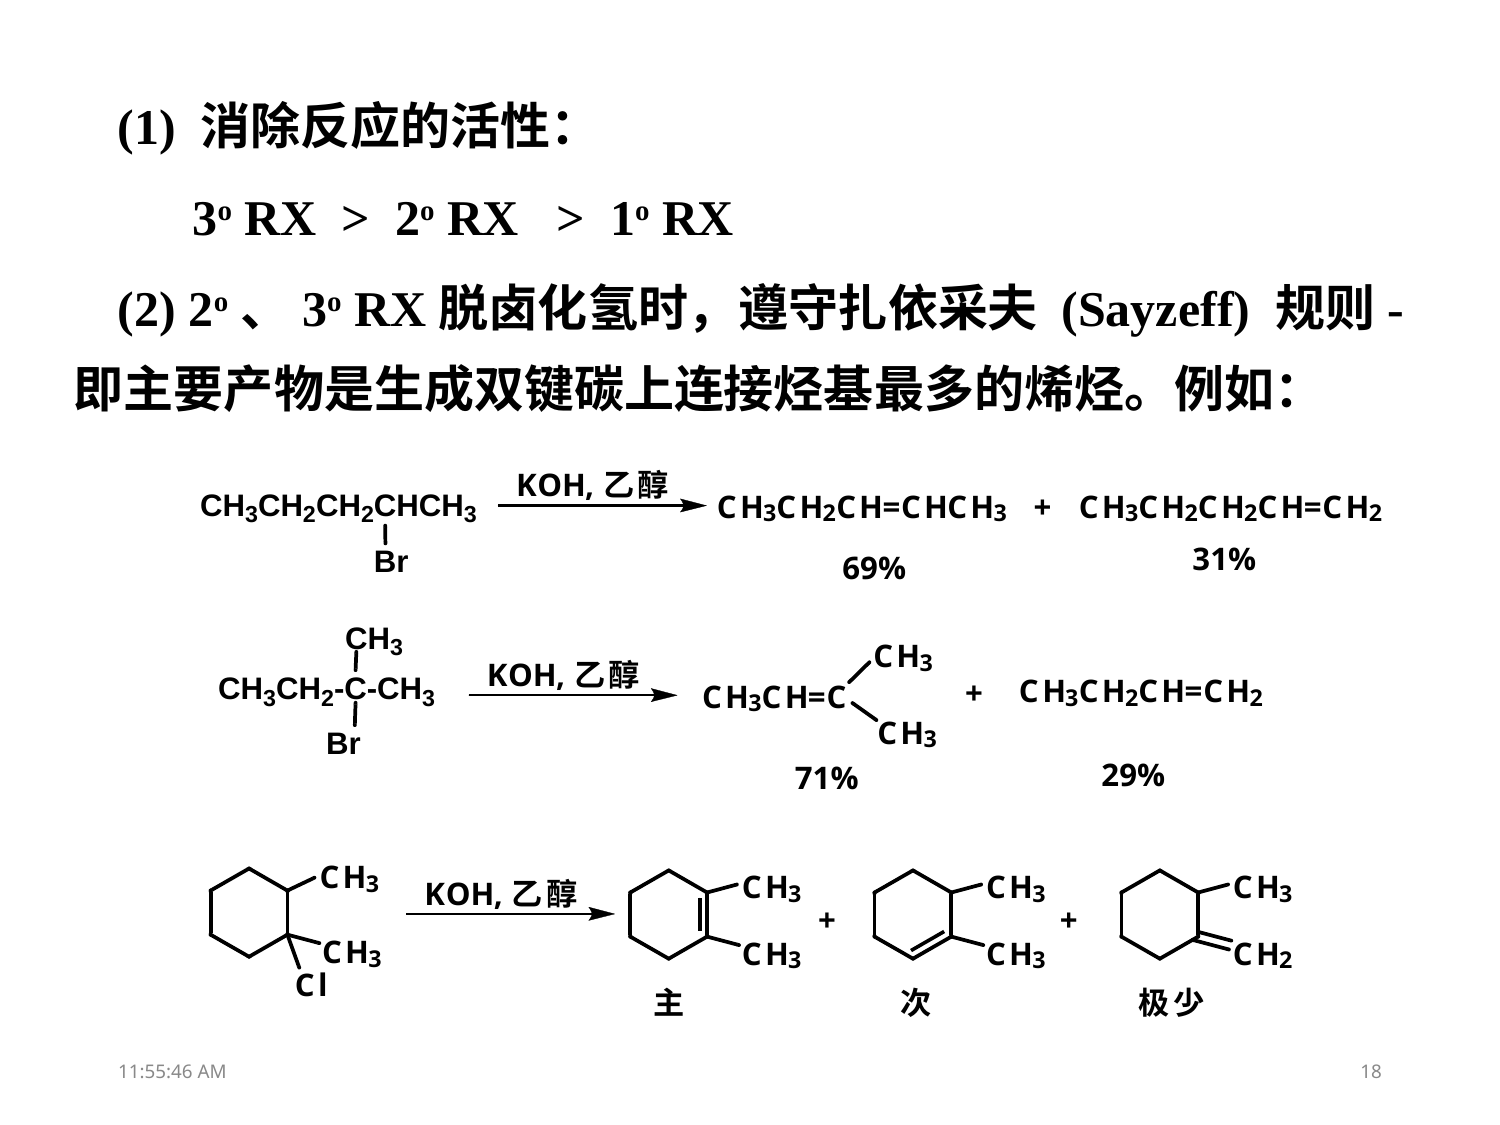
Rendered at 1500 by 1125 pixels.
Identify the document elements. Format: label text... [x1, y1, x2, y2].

slide_number 18 [1059, 1042, 1397, 1103]
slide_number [103, 1042, 441, 1103]
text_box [194, 467, 1388, 1029]
text_box (1) 消除反应的活性： 3o RX > 2o RX > 1o RX (2) 2o、3o RX脱卤化氢时，遵守扎依采夫 (Sayzeff) 规则-即主要产物是生成双键碳上连接烃基最多的烯烃。例如： [59, 66, 1447, 425]
